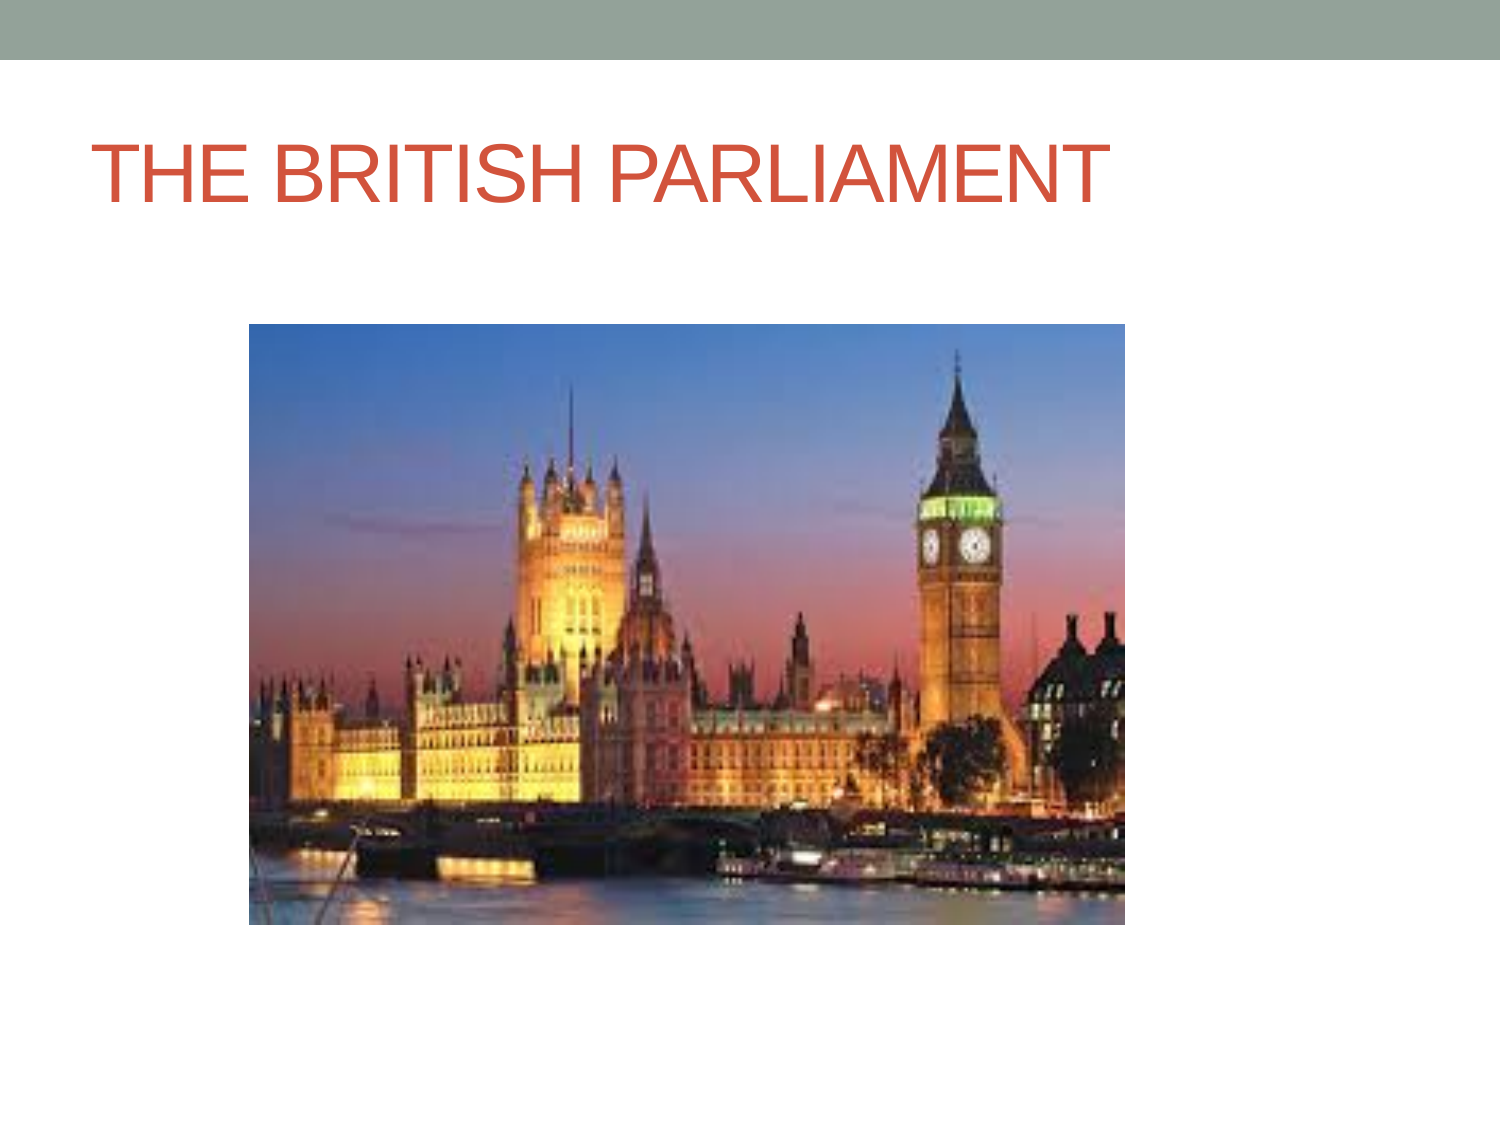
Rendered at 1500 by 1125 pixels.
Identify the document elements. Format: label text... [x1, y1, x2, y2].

title THE BRITISH PARLIAMENT [75, 87, 1425, 250]
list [249, 324, 1126, 926]
